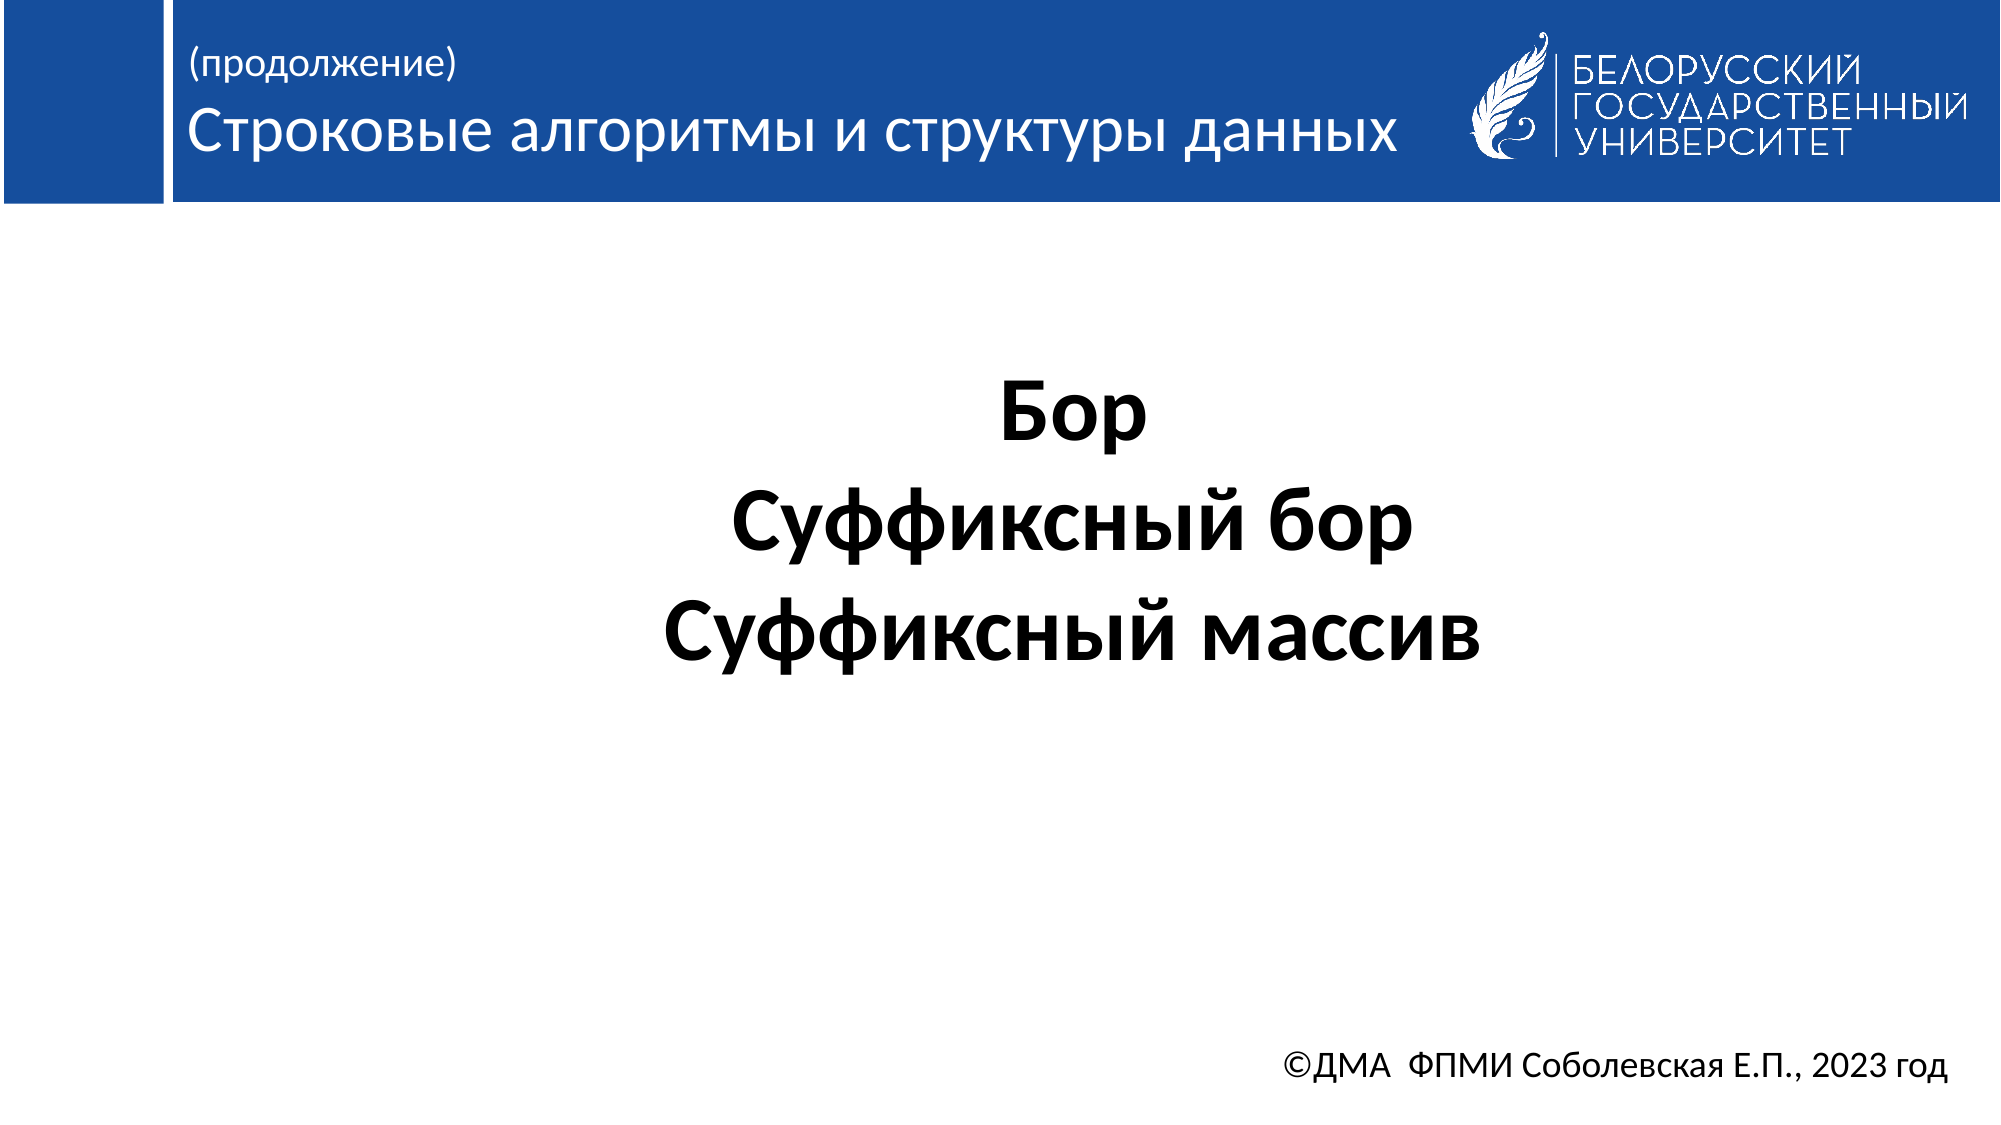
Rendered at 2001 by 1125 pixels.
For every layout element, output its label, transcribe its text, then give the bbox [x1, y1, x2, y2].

text_box Бор Суффиксный бор Суффиксный массив [216, 341, 1932, 687]
text_box [3, 0, 165, 205]
picture [1469, 32, 1966, 159]
text_box (продолжение) Строковые алгоритмы и структуры данных [172, 0, 2000, 203]
text_box ©ДМА ФПМИ Соболевская Е.П., 2023 год [1267, 1032, 1964, 1125]
